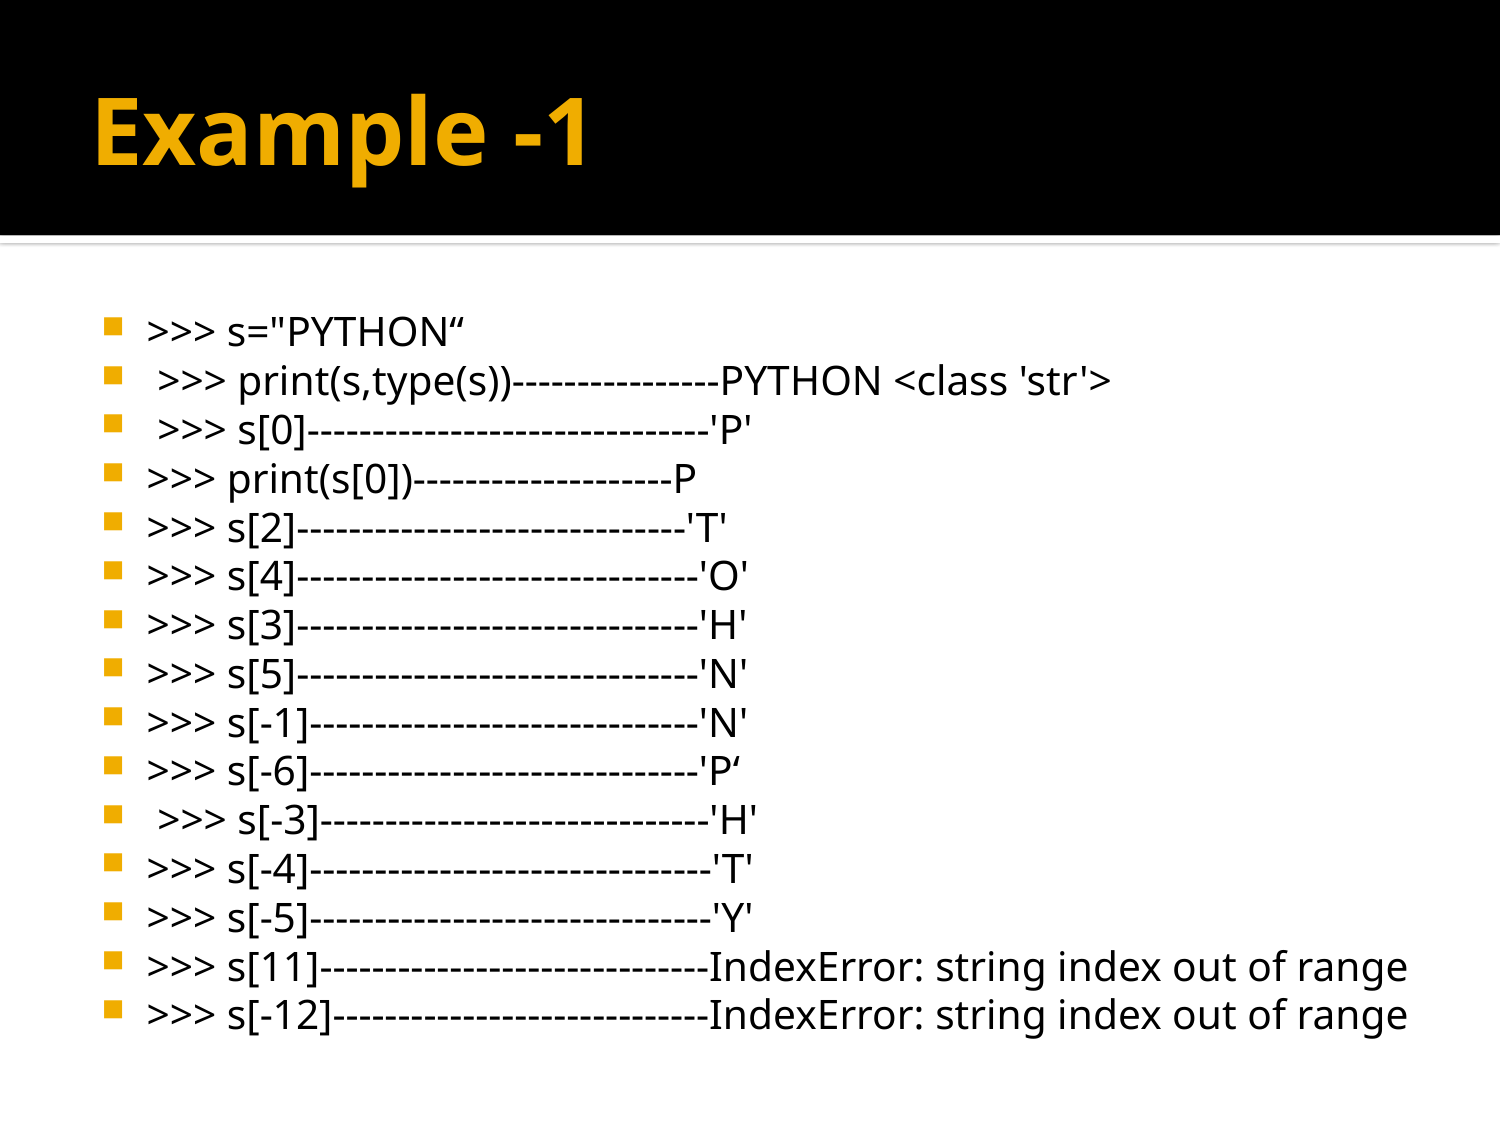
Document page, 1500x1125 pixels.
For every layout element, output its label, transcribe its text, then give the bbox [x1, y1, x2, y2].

title Example -1 [75, 25, 1425, 231]
list >>> s="PYTHON“ >>> print(s,type(s))----------------PYTHON <class 'str'> >>> s[0]-------------------------------'P' >>> print(s[0])--------------------P >>> s[2]------------------------------'T' >>> s[4]-------------------------------'O' >>> s[3]-------------------------------'H' >>> s[5]-------------------------------'N' >>> s[-1]------------------------------'N' >>> s[-6]------------------------------'P‘ >>> s[-3]------------------------------'H' >>> s[-4]-------------------------------'T' >>> s[-5]-------------------------------'Y' >>> s[11]------------------------------IndexError: string index out of range >>> s[-12]-----------------------------IndexError: string index out of range [75, 291, 1425, 1125]
